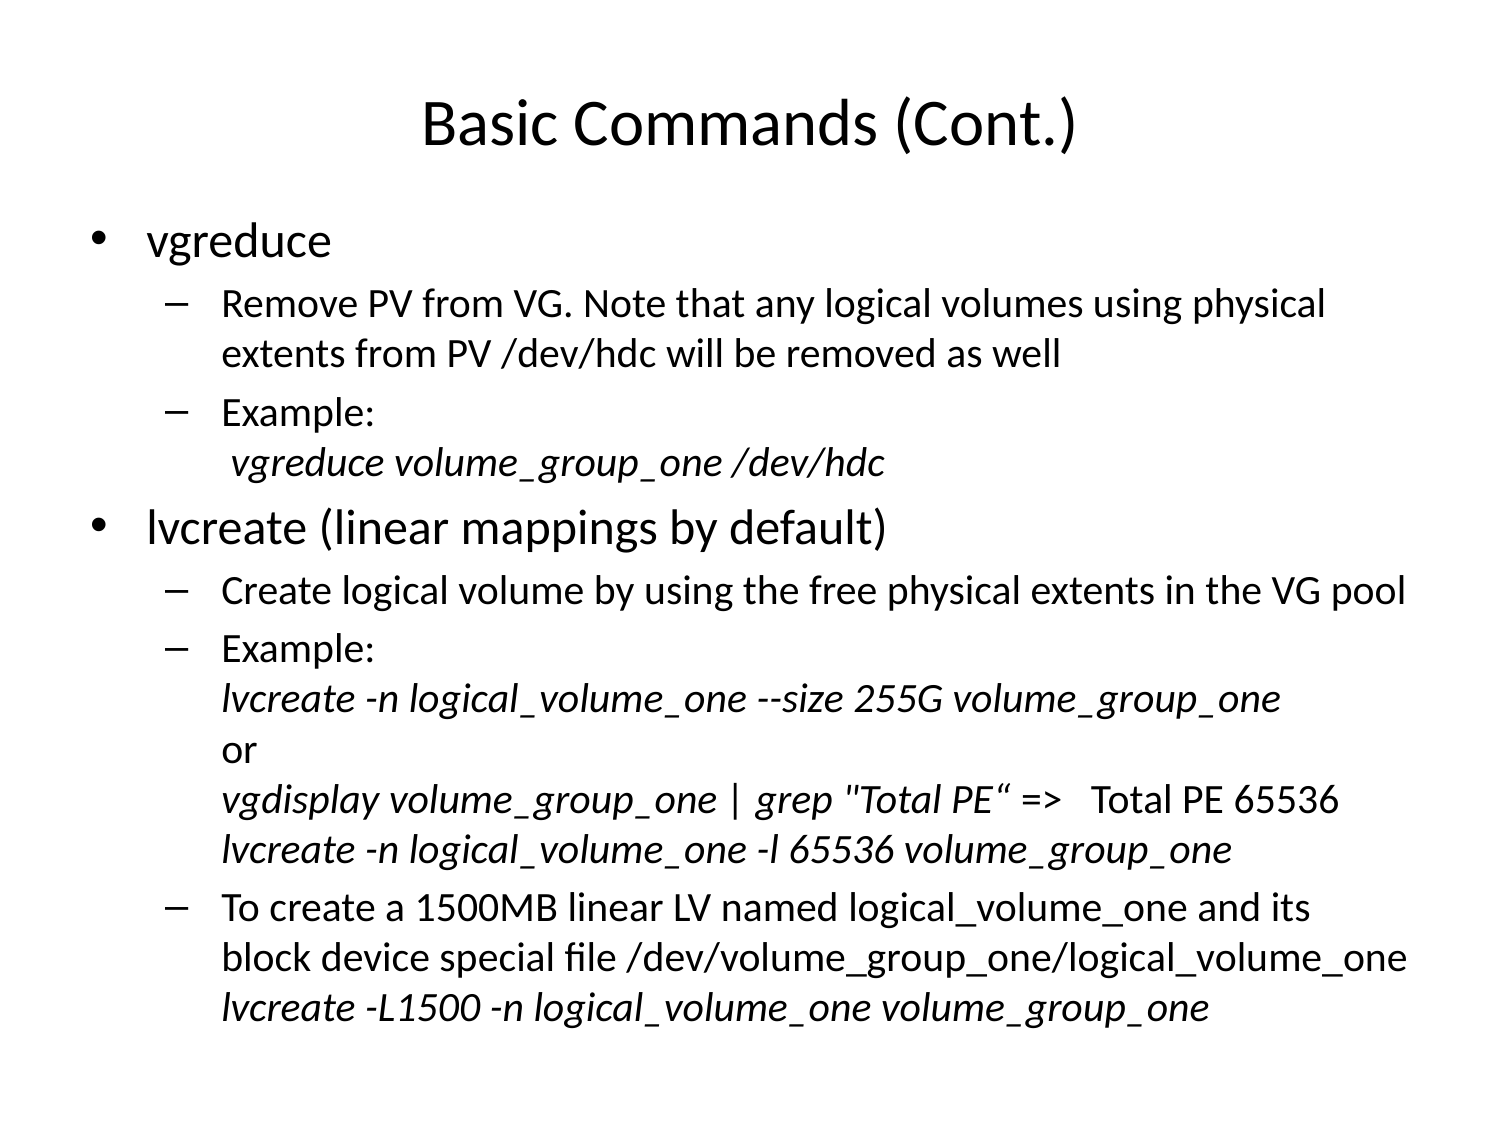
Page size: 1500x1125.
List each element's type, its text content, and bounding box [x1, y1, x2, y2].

title Basic Commands (Cont.) [75, 24, 1425, 199]
text_box vgreduce Remove PV from VG. Note that any logical volumes using physical extents from PV /dev/hdc will be removed as well Example: vgreduce volume_group_one /dev/hdc lvcreate (linear mappings by default) Create logical volume by using the free physical extents in the VG pool Example: lvcreate -n logical_volume_one --size 255G volume_group_one or vgdisplay volume_group_one | grep "Total PE“ => Total PE 65536 lvcreate -n logical_volume_one -l 65536 volume_group_one To create a 1500MB linear LV named logical_volume_one and its block device special file /dev/volume_group_one/logical_volume_one lvcreate -L1500 -n logical_volume_one volume_group_one [74, 199, 1425, 1100]
